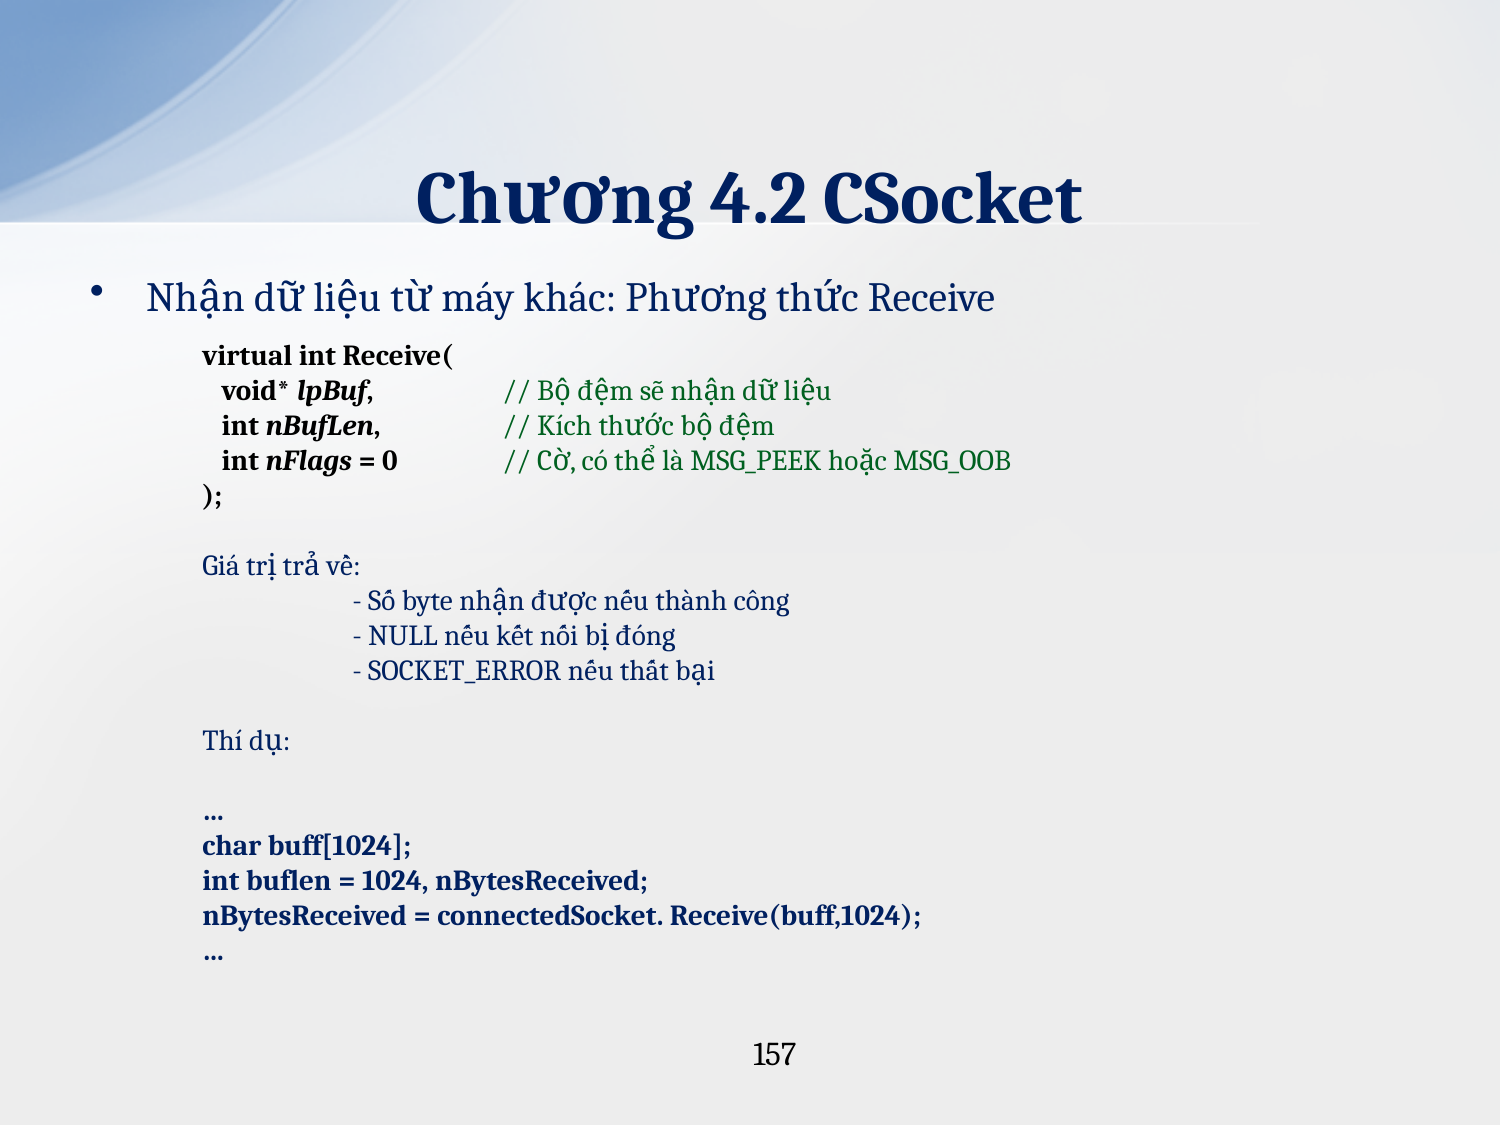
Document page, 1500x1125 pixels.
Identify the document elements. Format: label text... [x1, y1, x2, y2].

picture [0, 0, 1500, 1125]
text_box virtual int Receive( void* lpBuf, // Bộ đệm sẽ nhận dữ liệu int nBufLen, // Kích thước bộ đệm int nFlags = 0 // Cờ, có thể là MSG_PEEK hoặc MSG_OOB ); Giá trị trả về: - Số byte nhận được nếu thành công - NULL nếu kết nối bị đóng - SOCKET_ERROR nếu thất bại Thí dụ: … char buff[1024]; int buflen = 1024, nBytesReceived; nBytesReceived = connectedSocket. Receive(buff,1024); … [187, 329, 1275, 1009]
title Chương 4.2 CSocket [75, 58, 1425, 247]
slide_number 157 [125, 1024, 1425, 1103]
list Nhận dữ liệu từ máy khác: Phương thức Receive [75, 262, 1425, 400]
